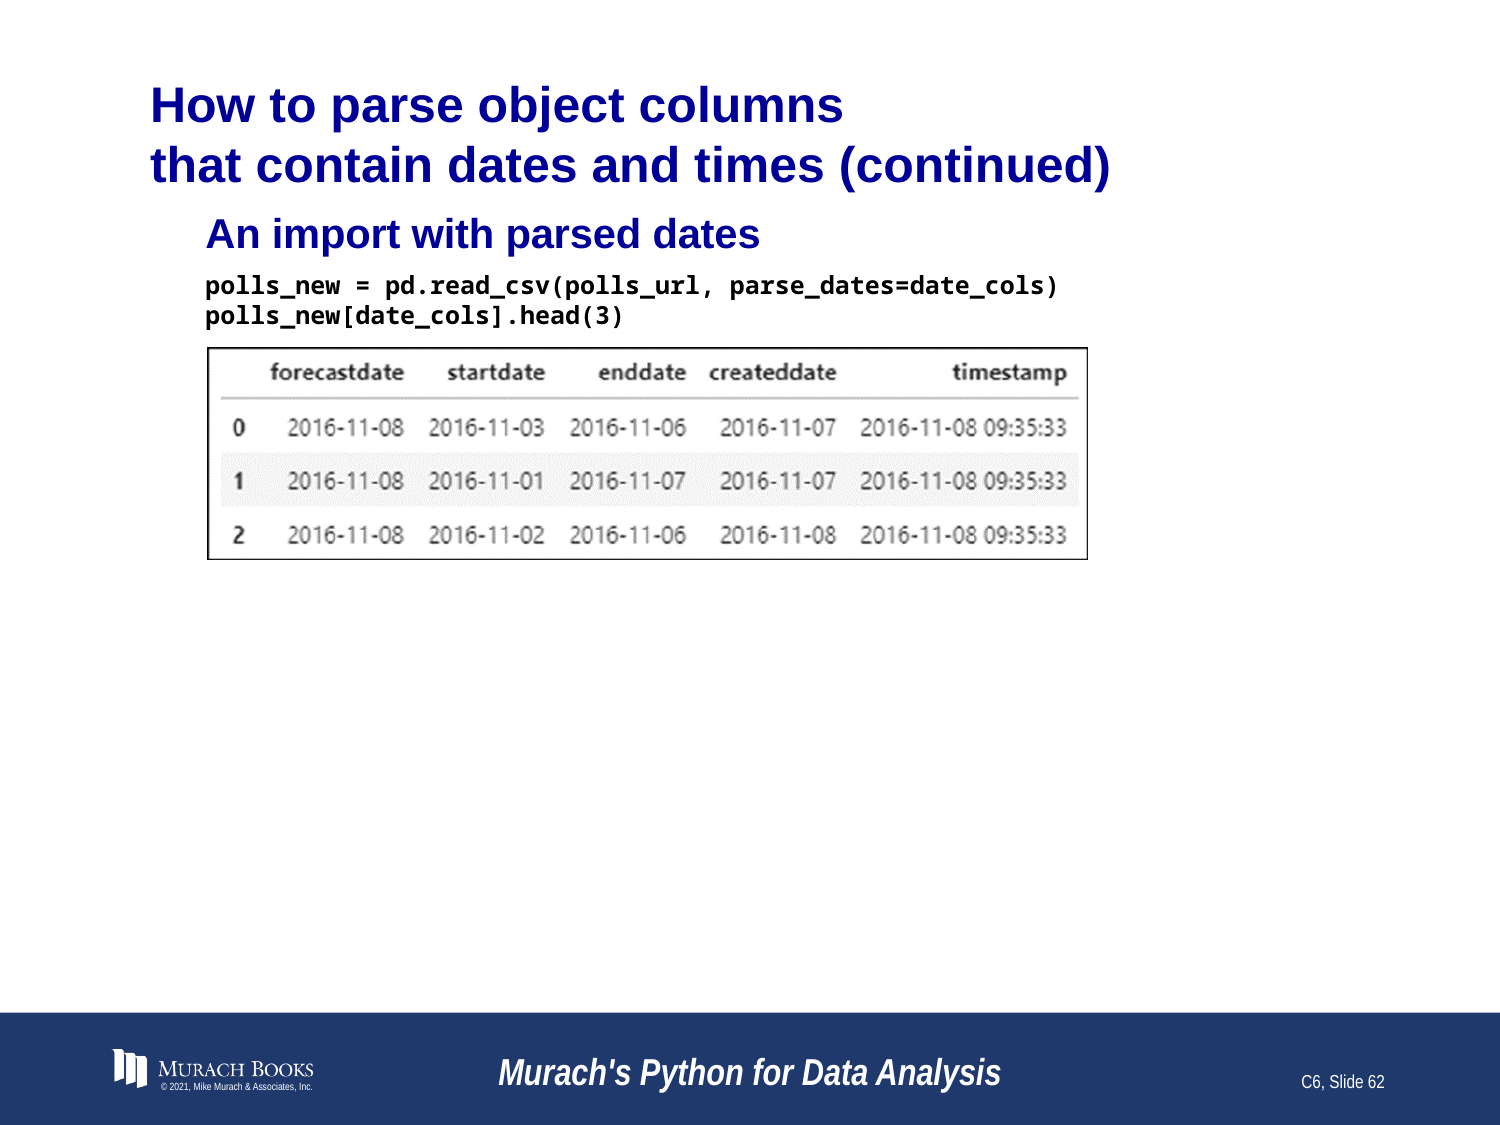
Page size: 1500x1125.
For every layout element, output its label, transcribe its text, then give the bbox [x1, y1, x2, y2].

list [206, 347, 1088, 561]
title How to parse object columns that contain dates and times (continued) [150, 72, 1350, 194]
slide_number Murach's Python for Data Analysis [463, 1025, 1050, 1100]
slide_number C6, Slide 62 [1087, 1025, 1400, 1100]
footer © 2021, Mike Murach & Associates, Inc. [12, 1025, 463, 1100]
list An import with parsed dates polls_new = pd.read_csv(polls_url, parse_dates=date_cols) polls_new[date_cols].head(3) [133, 199, 1346, 563]
